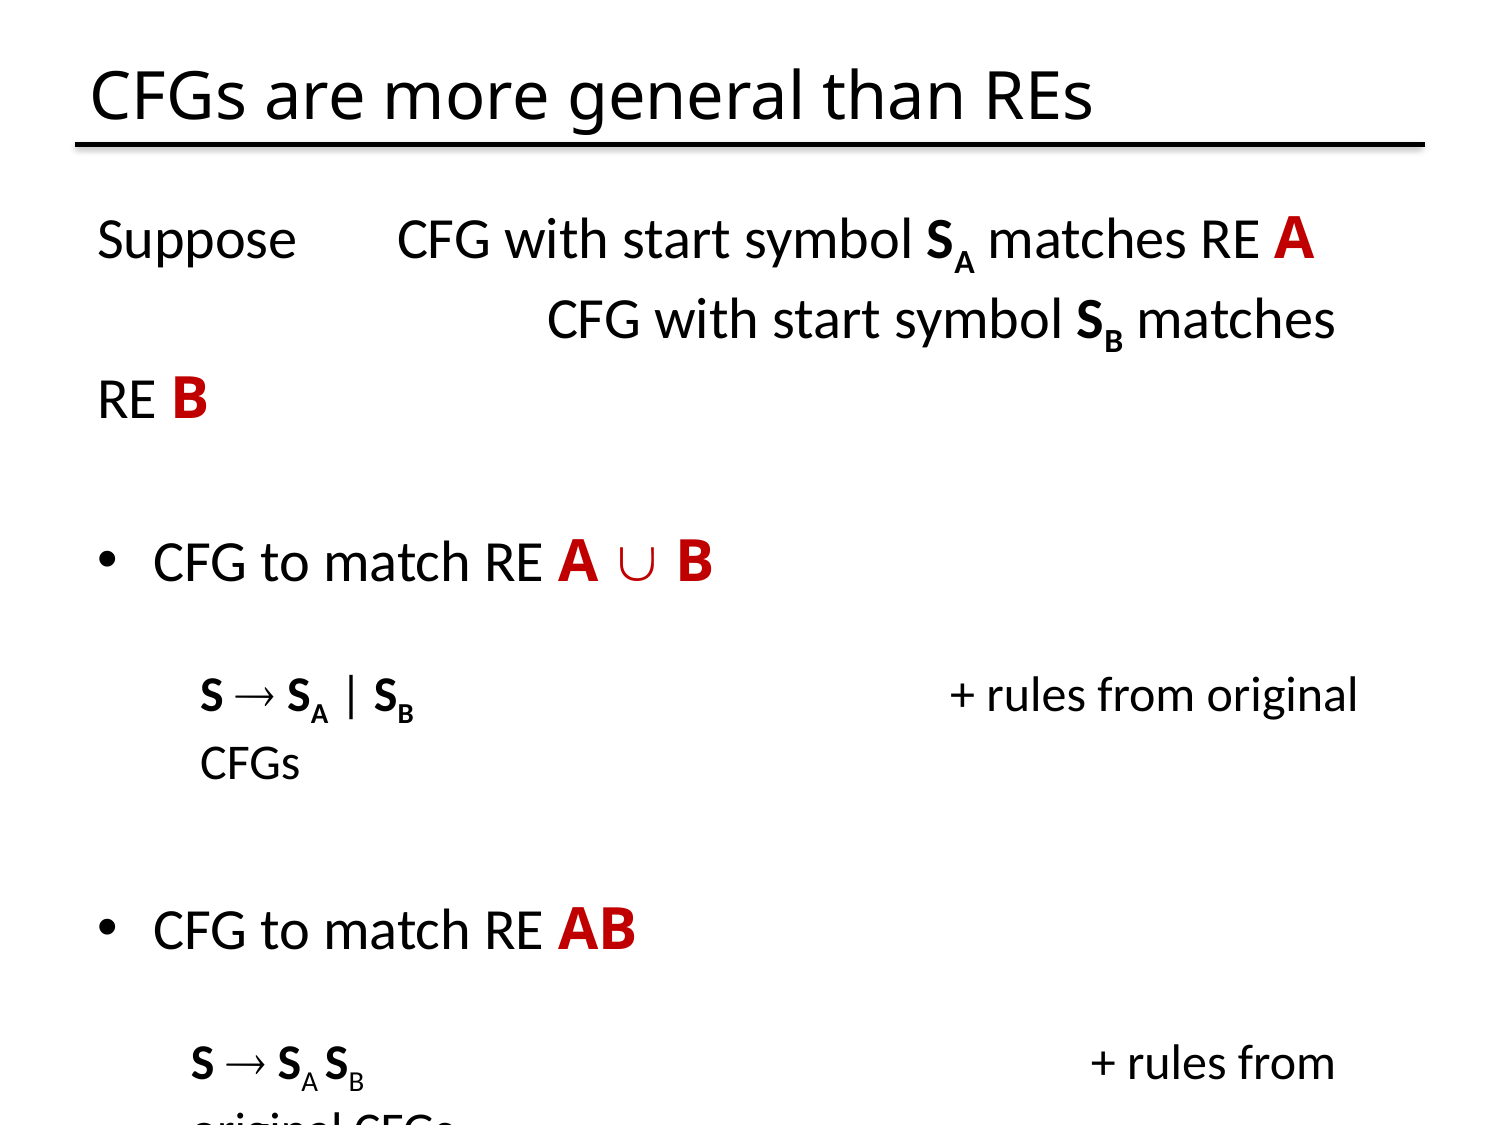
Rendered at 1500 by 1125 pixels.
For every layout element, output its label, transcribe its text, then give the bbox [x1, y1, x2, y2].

title CFGs are more general than REs [75, 45, 1425, 145]
list Suppose CFG with start symbol SA matches RE A CFG with start symbol SB matches RE B CFG to match RE A  B S  SA | SB + rules from original CFGs CFG to match RE AB S  SA SB + rules from original CFGs [82, 192, 1412, 1037]
